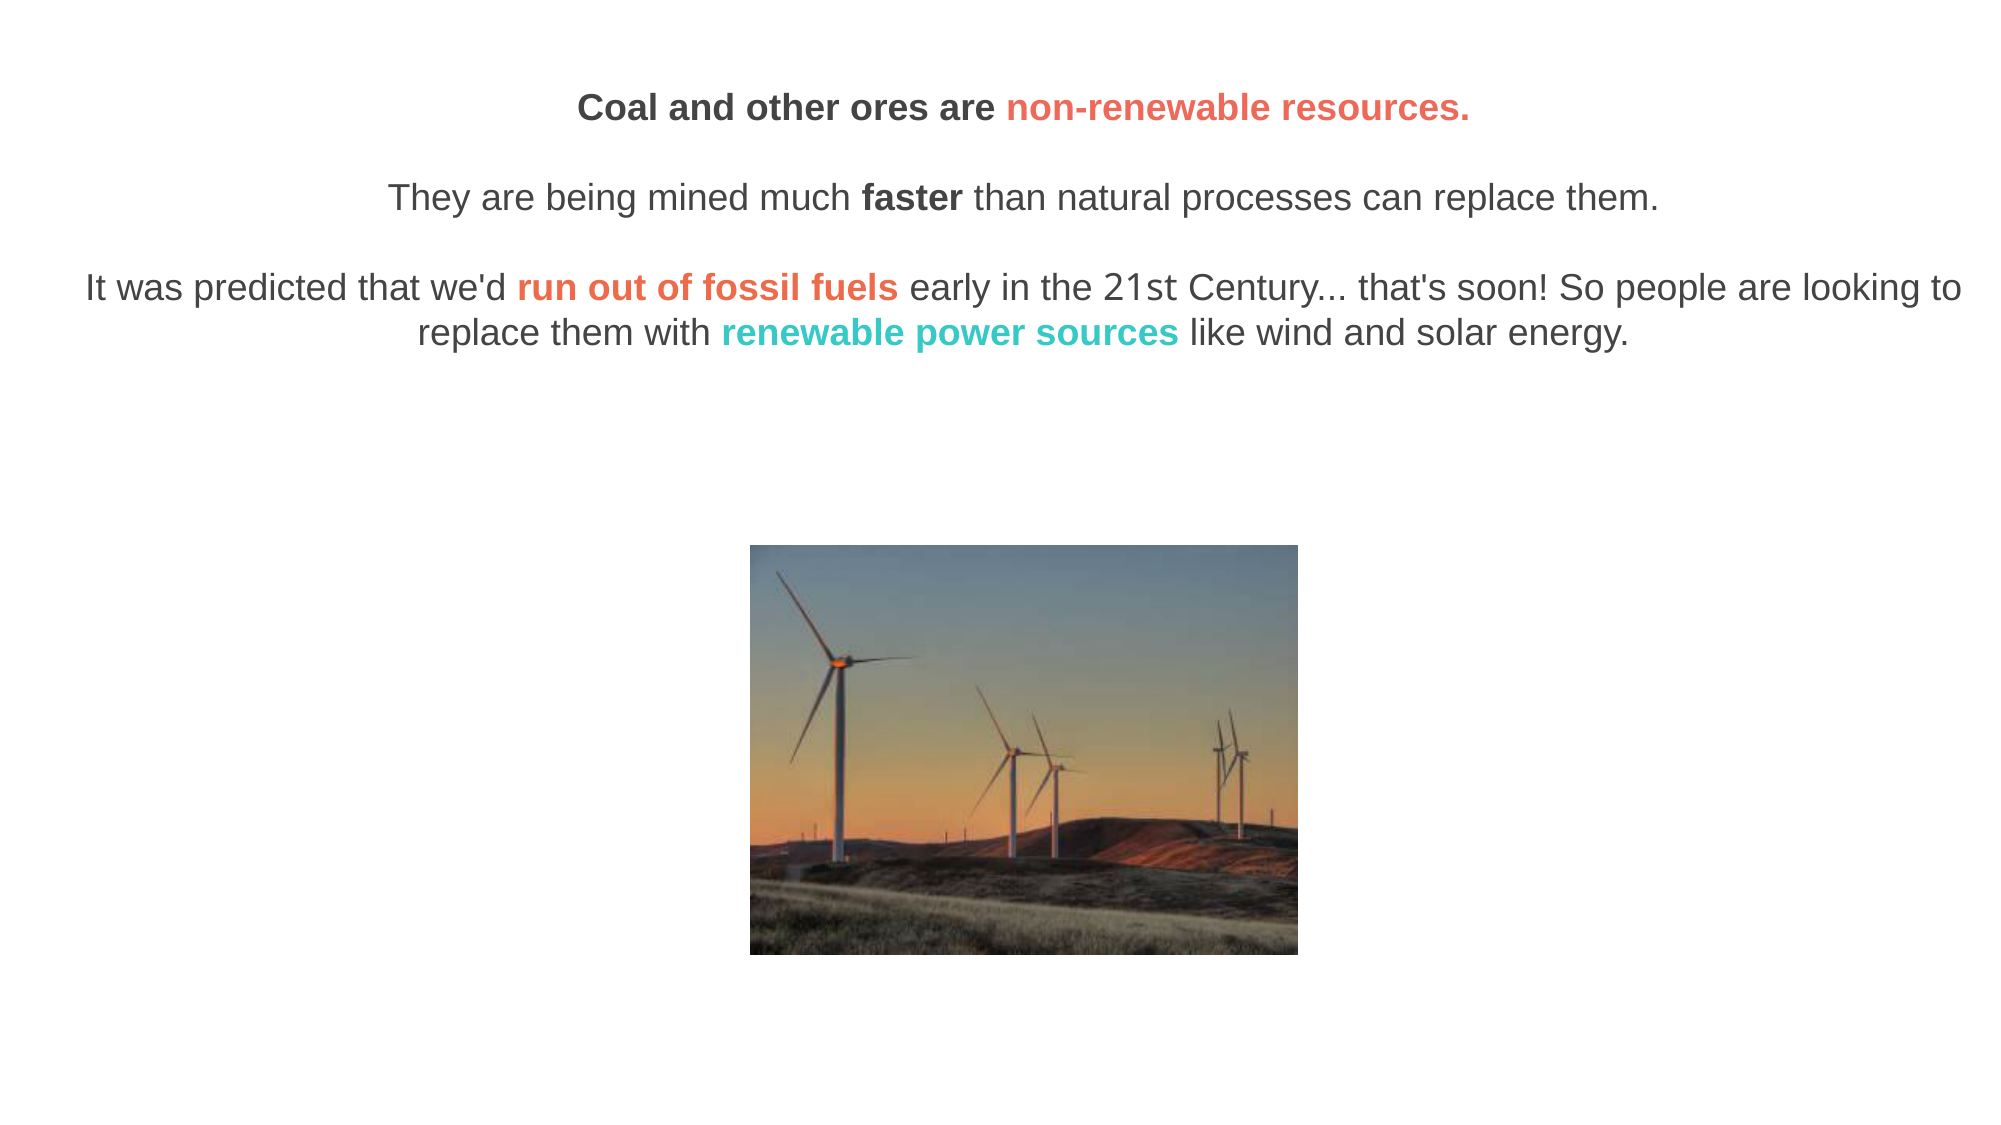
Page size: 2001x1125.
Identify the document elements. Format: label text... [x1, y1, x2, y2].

text_box Coal and other ores are non-renewable resources. They are being mined much faster than natural processes can replace them. It was predicted that we'd run out of fossil fuels early in the 21st Century... that's soon! So people are looking to replace them with renewable power sources like wind and solar energy. [66, 75, 1982, 361]
picture [750, 545, 1298, 955]
